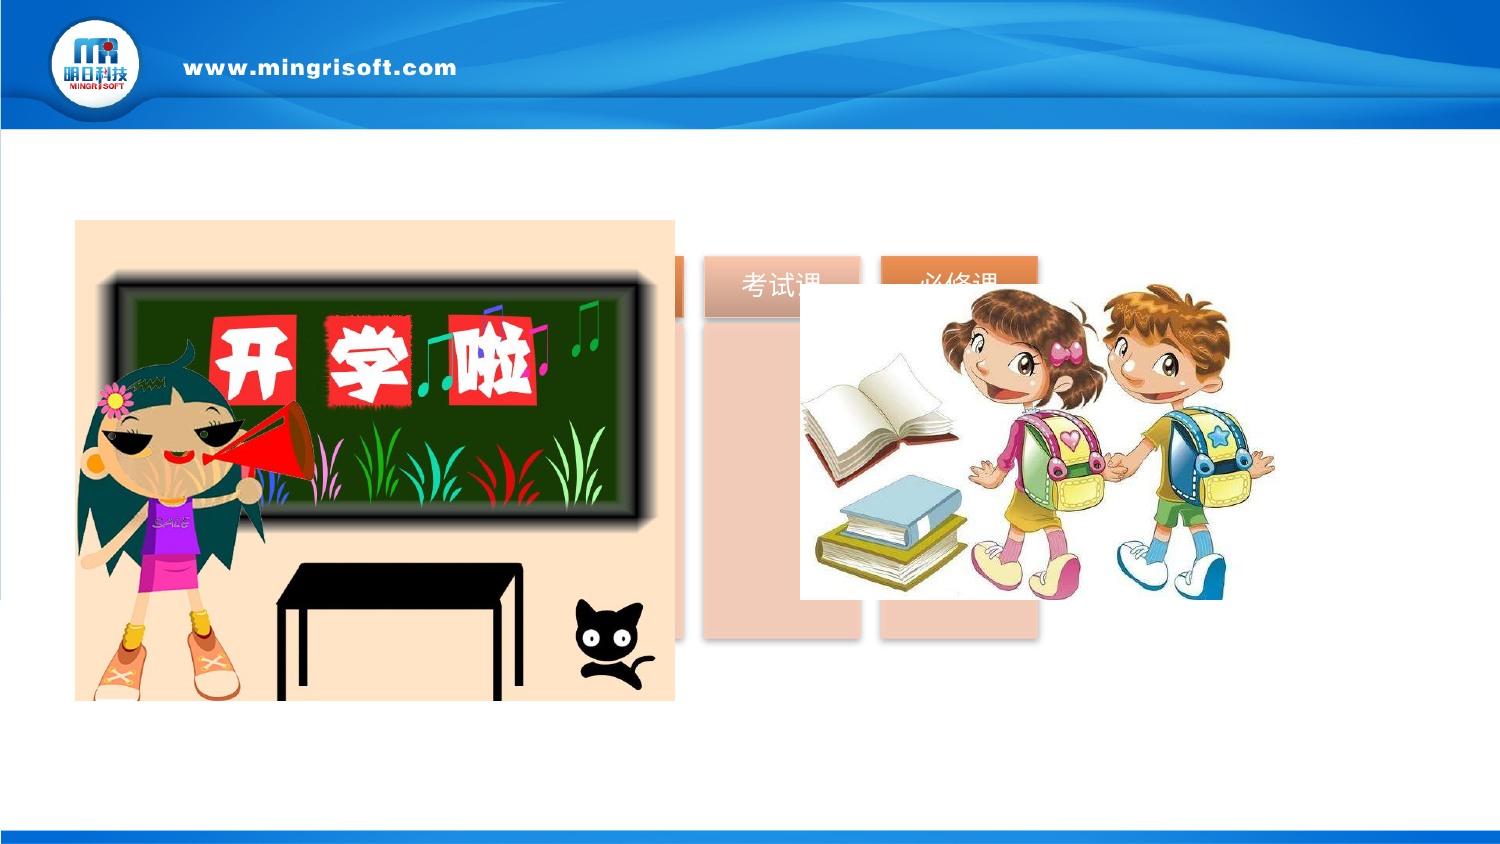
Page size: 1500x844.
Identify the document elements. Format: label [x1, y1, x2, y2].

picture [0, 0, 1500, 844]
text_box [349, 185, 1038, 735]
